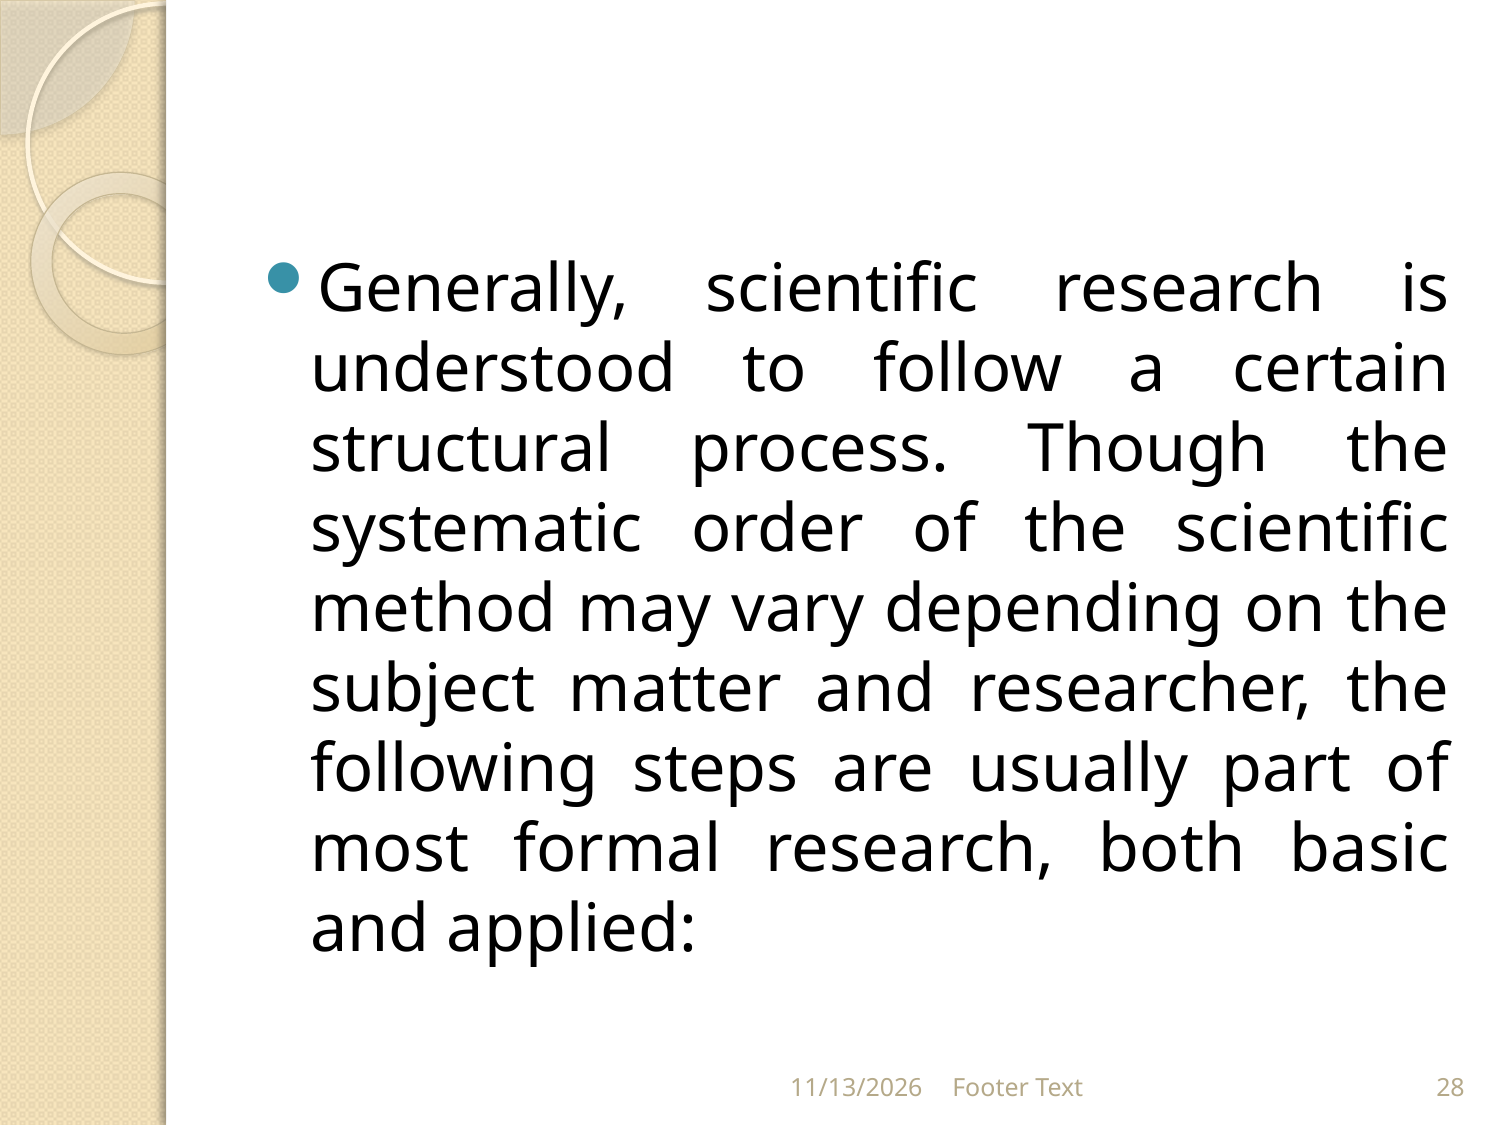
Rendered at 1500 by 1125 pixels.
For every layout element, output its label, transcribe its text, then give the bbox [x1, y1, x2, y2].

footer Footer Text [937, 1034, 1413, 1113]
slide_number 28 [1413, 1034, 1488, 1113]
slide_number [587, 1034, 937, 1113]
list Generally, scientific research is understood to follow a certain structural process. Though the systematic order of the scientific method may vary depending on the subject matter and researcher, the following steps are usually part of most formal research, both basic and applied: [235, 237, 1466, 1025]
